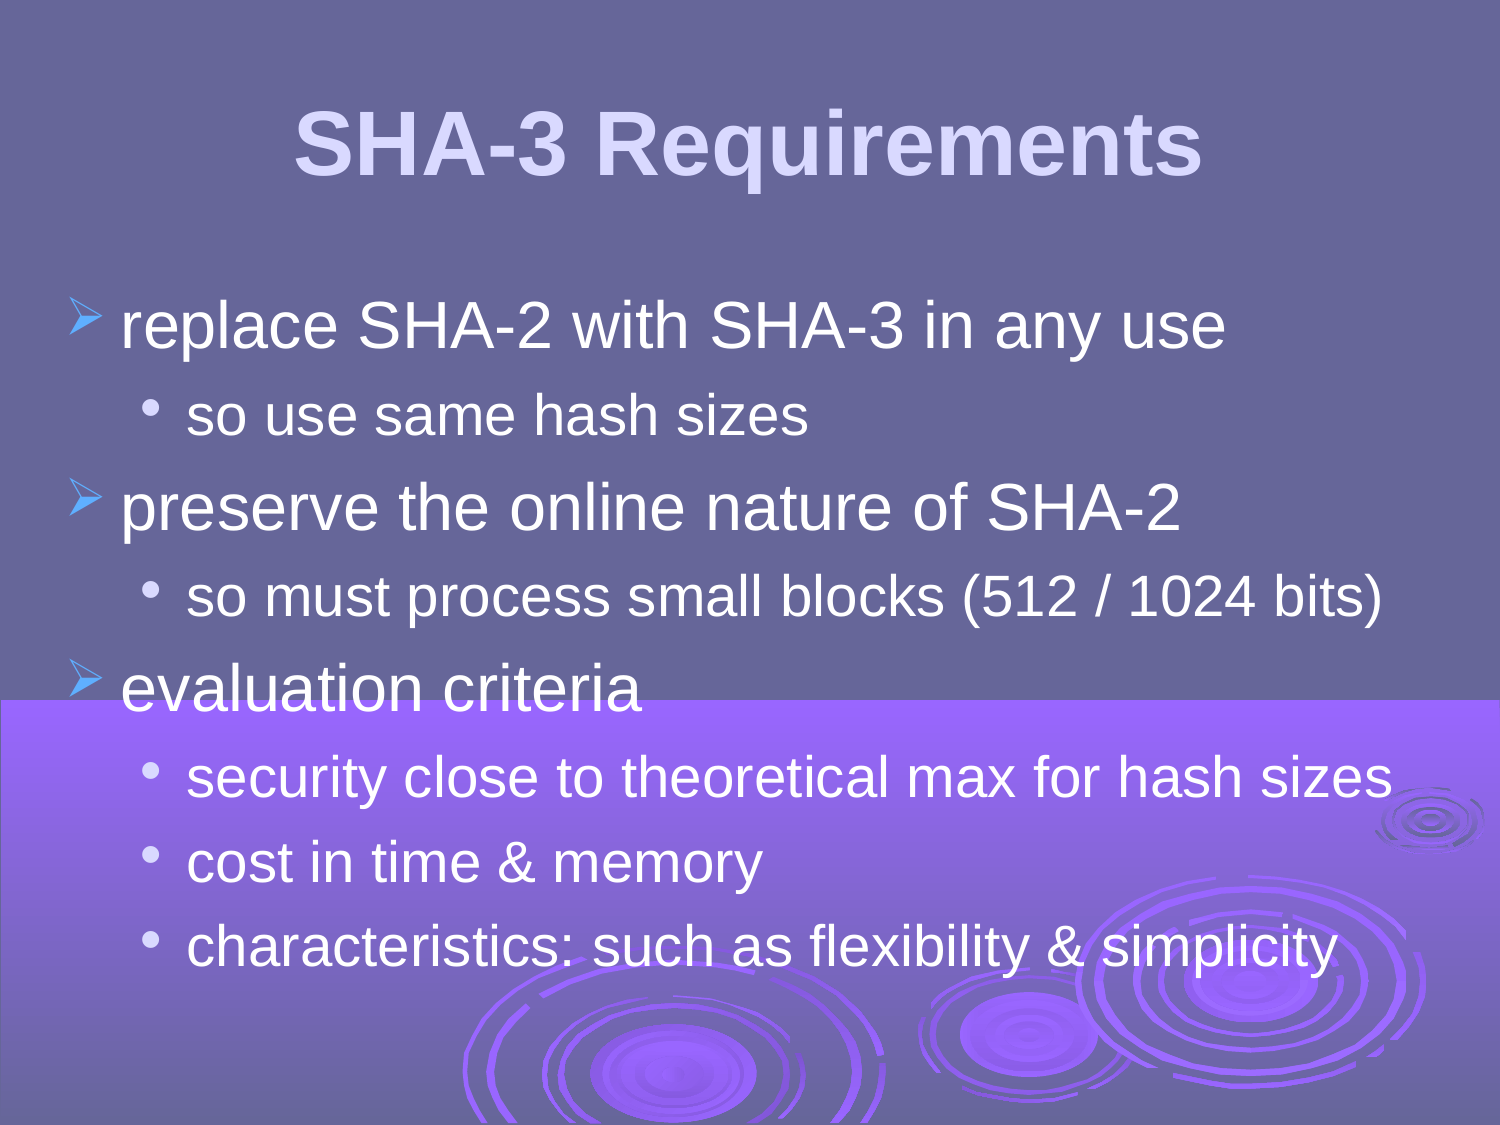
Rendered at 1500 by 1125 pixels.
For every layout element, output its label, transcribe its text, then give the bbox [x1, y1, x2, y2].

text_box replace SHA-2 with SHA-3 in any use so use same hash sizes preserve the online nature of SHA-2 so must process small blocks (512 / 1024 bits) evaluation criteria security close to theoretical max for hash sizes cost in time & memory characteristics: such as flexibility & simplicity [50, 274, 1450, 1006]
text_box SHA-3 Requirements [74, 45, 1425, 233]
picture [929, 1006, 1122, 1095]
